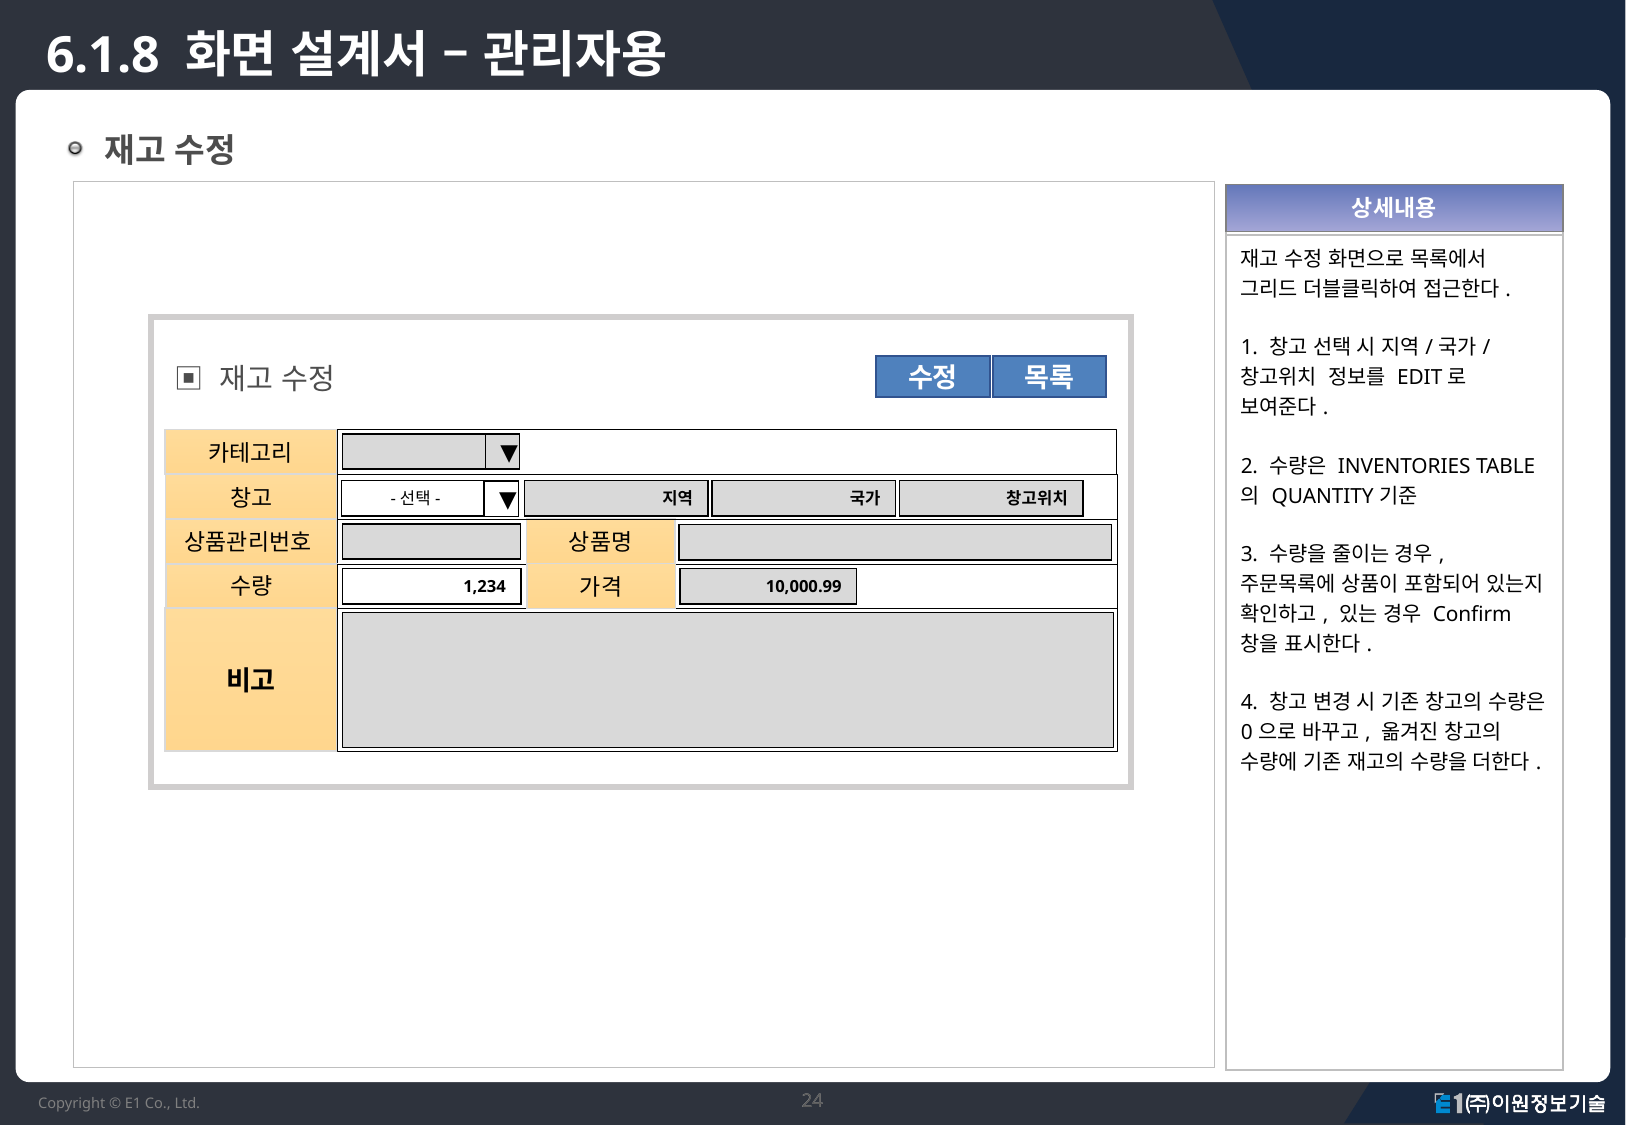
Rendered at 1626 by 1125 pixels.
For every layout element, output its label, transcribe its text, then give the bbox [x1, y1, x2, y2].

picture [1434, 1093, 1605, 1114]
picture [66, 140, 85, 158]
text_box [342, 433, 520, 470]
text_box 24 [712, 1080, 913, 1123]
text_box 카테고리 [165, 429, 335, 475]
text_box 상세내용 [1225, 184, 1563, 232]
text_box [150, 316, 1132, 787]
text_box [341, 480, 519, 517]
text_box 재고 수정 [51, 123, 898, 177]
text_box 10,000.99 [679, 568, 857, 604]
table_cell 재고 수정 화면으로 목록에서 그리드 더블클릭하여 접근한다. 1. 창고 선택 시 지역/국가/창고위치 정보를 EDIT로 보여준다. 2. 수량은 INVENTORIES TABLE 의 QUANTITY기준 3. 수량을 줄이는 경우, 주문목록에 상품이 포함되어 있는지 확인하고, 있는 경우 Confirm 창을 표시한다. 4. 창고 변경 시 기존 창고의 수량은 0으로 바꾸고, 옮겨진 창고의 수량에 기존 재고의 수량을 더한다. [1227, 236, 1562, 1069]
title 6.1.8 화면 설계서 – 관리자용 [30, 5, 1465, 99]
text_box 창고위치 [899, 480, 1084, 516]
text_box 지역 [524, 480, 709, 516]
text_box 가격 [527, 563, 676, 609]
text_box 국가 [711, 480, 896, 516]
text_box [335, 427, 1119, 476]
table_header [74, 182, 1214, 1067]
